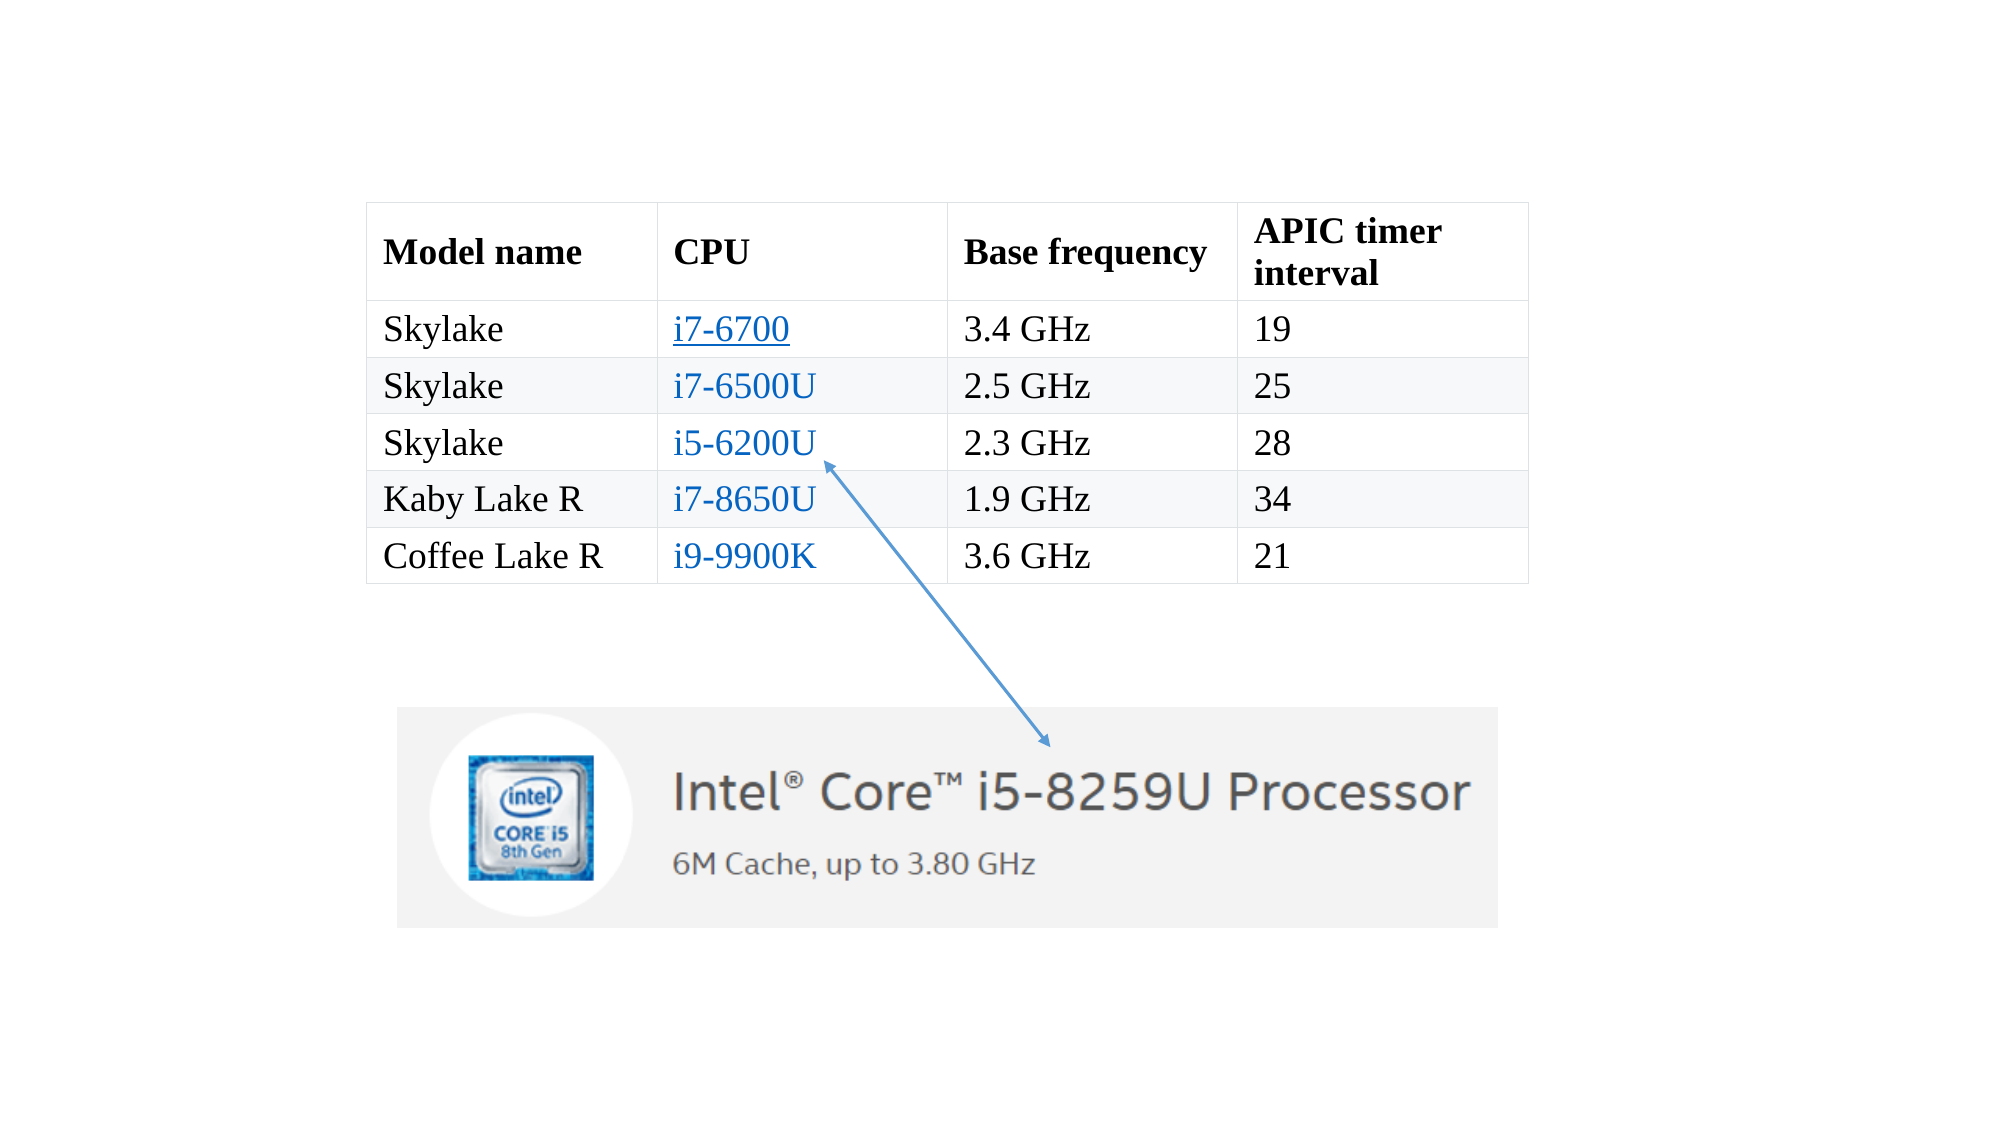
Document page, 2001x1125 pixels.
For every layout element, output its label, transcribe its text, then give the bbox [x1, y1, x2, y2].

table_cell i7-6500U [658, 358, 947, 413]
table_cell Coffee Lake R [367, 528, 657, 583]
table_cell 21 [1238, 528, 1528, 583]
table_cell 1.9 GHz [1051, 471, 1237, 527]
table_cell Skylake [367, 358, 657, 413]
picture [397, 707, 1498, 928]
table_cell Skylake [367, 414, 657, 470]
table_header APIC timer interval [1238, 203, 1528, 300]
table_cell i9-9900K [658, 528, 823, 583]
table_header Base frequency [948, 203, 1237, 300]
table_cell 3.4 GHz [948, 301, 1237, 357]
table_cell i7-6700 [658, 301, 947, 357]
table_header Model name [367, 203, 657, 300]
table_cell 19 [1238, 301, 1528, 357]
table_cell 28 [1238, 414, 1528, 470]
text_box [823, 460, 1051, 748]
table_cell 2.3 GHz [948, 414, 1237, 470]
table_header CPU [658, 203, 947, 300]
table_cell Kaby Lake R [367, 471, 657, 527]
table_cell i5-6200U [658, 414, 947, 470]
table_cell i7-8650U [658, 471, 823, 527]
table_cell Skylake [367, 301, 657, 357]
table_cell 3.6 GHz [1051, 528, 1237, 583]
table_cell 2.5 GHz [948, 358, 1237, 413]
table_cell 34 [1238, 471, 1528, 527]
table_cell 25 [1238, 358, 1528, 413]
